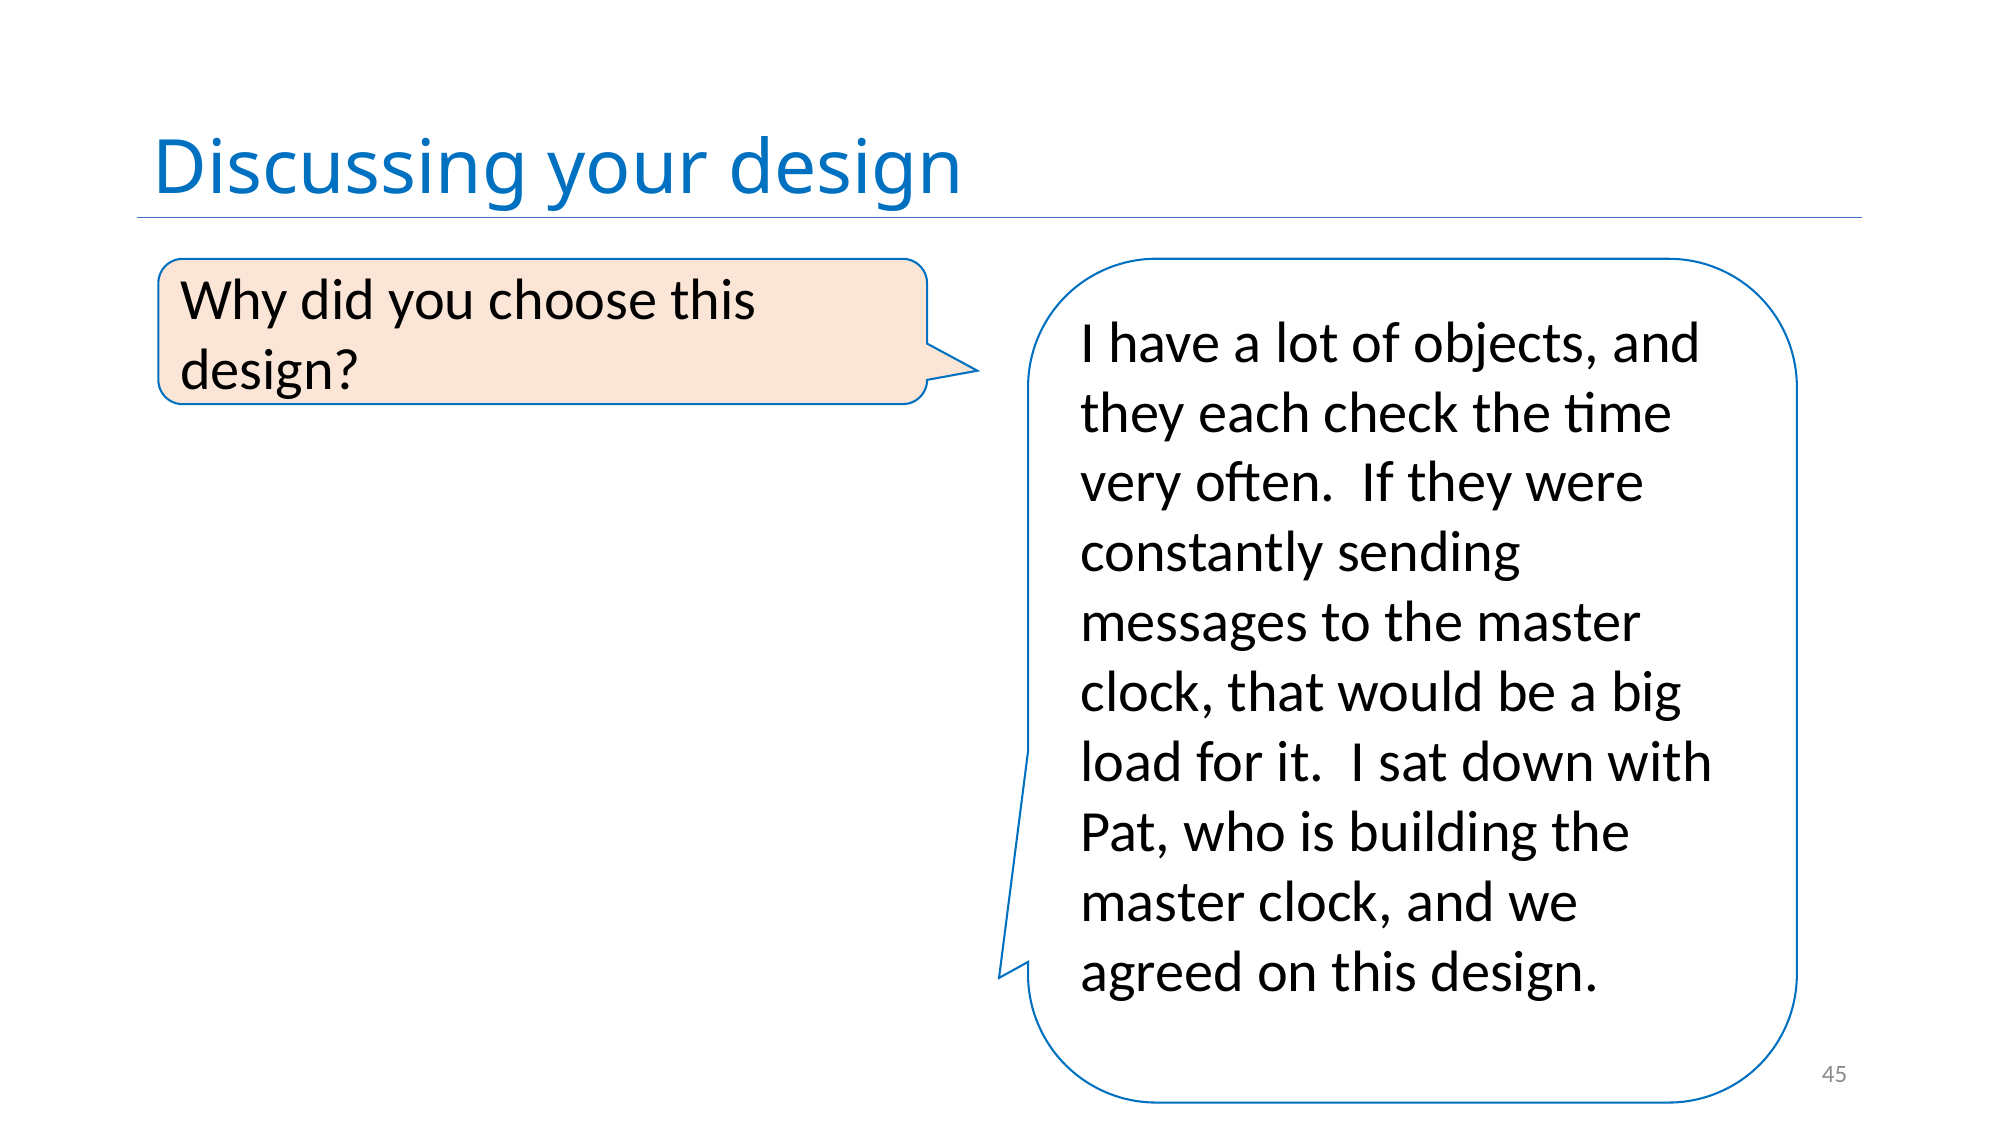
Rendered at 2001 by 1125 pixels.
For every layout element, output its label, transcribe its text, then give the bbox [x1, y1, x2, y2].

slide_number 45 [1689, 1042, 1863, 1103]
title Discussing your design [137, 0, 1863, 218]
text_box Why did you choose this design? [157, 257, 981, 406]
text_box I have a lot of objects, and they each check the time very often. If they were constantly sending messages to the master clock, that would be a big load for it. I sat down with Pat, who is building the master clock, and we agreed on this design. [997, 257, 1798, 1104]
